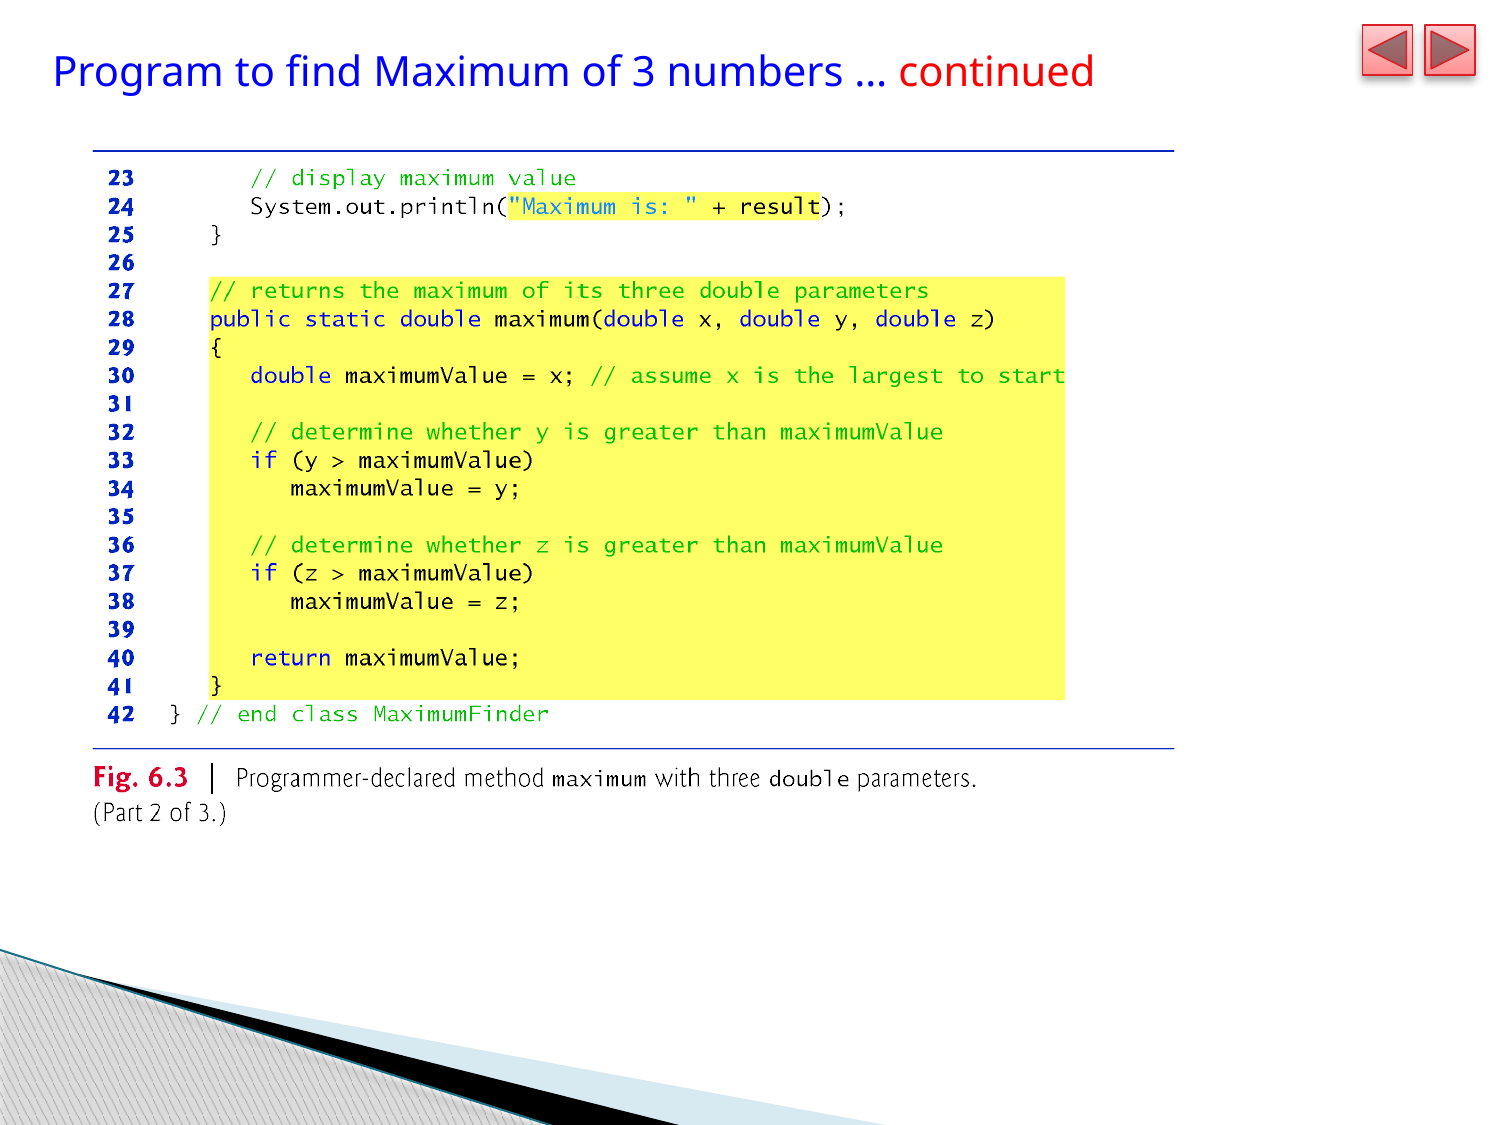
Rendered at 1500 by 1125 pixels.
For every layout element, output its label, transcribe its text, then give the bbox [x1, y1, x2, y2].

picture [49, 100, 1471, 963]
text_box Program to find Maximum of 3 numbers … continued [37, 37, 1350, 103]
